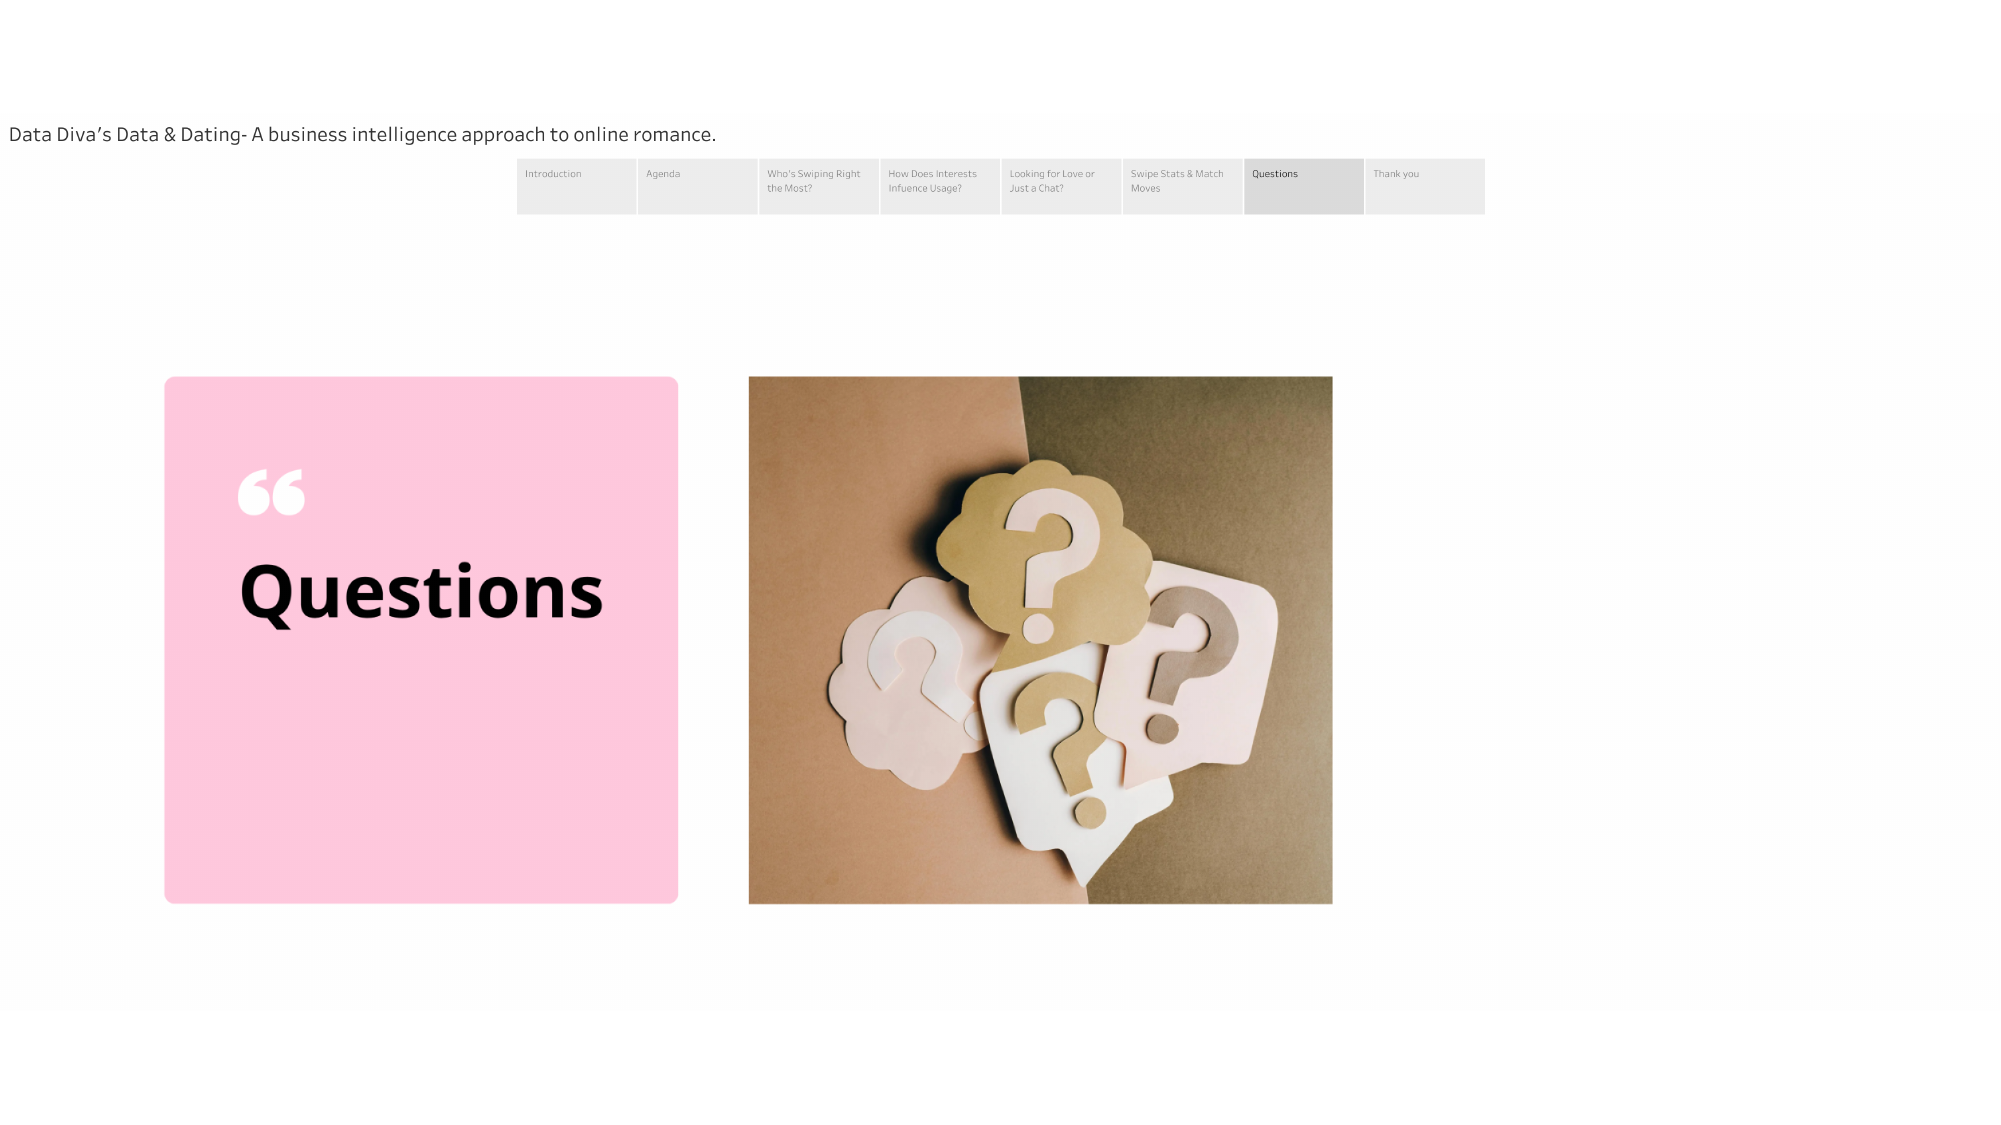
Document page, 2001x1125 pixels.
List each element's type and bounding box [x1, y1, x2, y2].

picture [0, 113, 2000, 1011]
